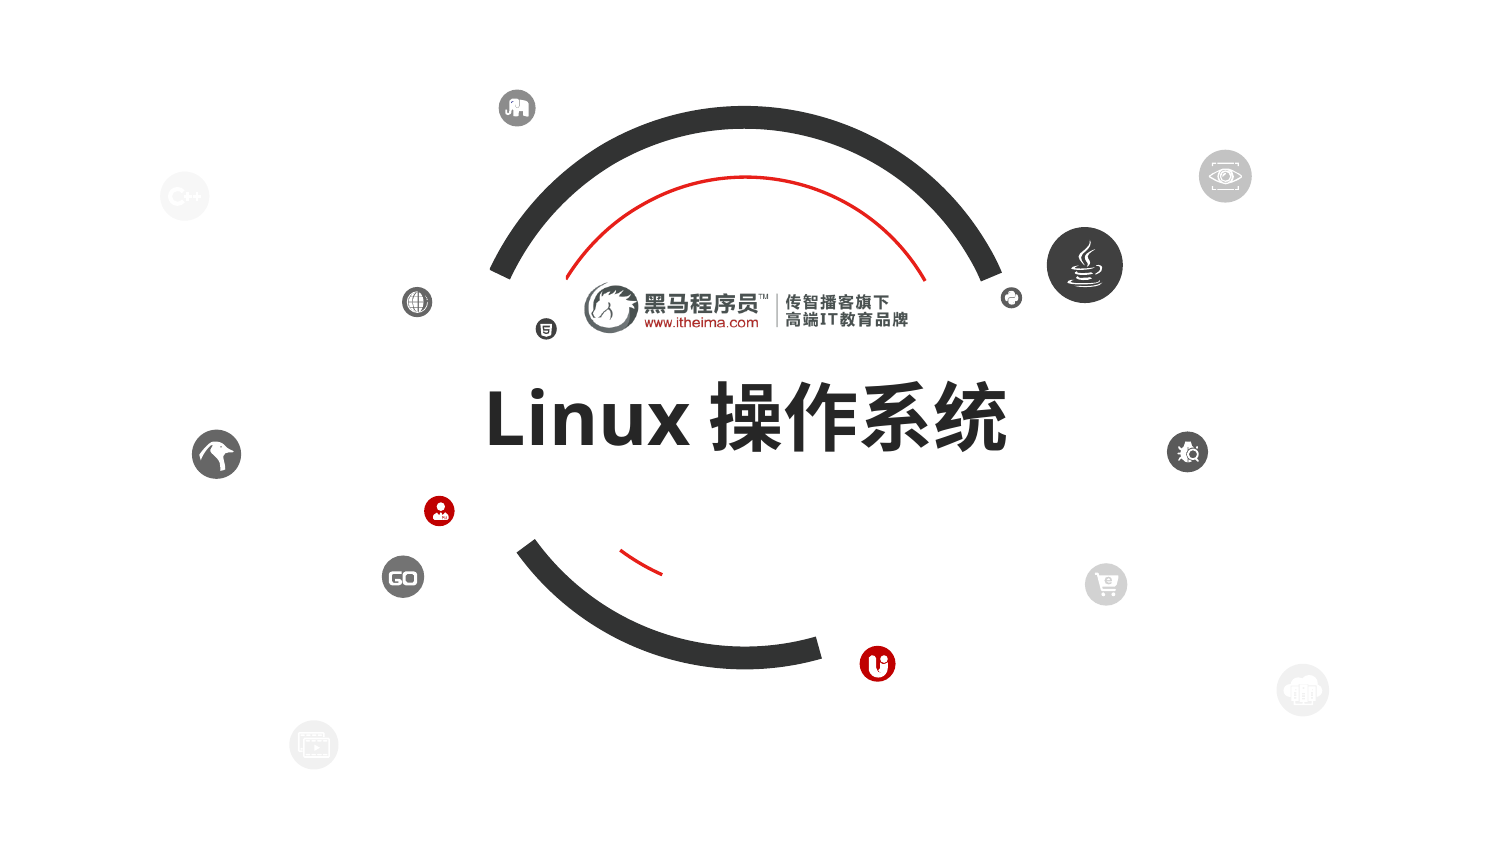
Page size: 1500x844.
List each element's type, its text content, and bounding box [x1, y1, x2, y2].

text_box Linux操作系统 [469, 363, 1024, 469]
picture [567, 259, 925, 357]
